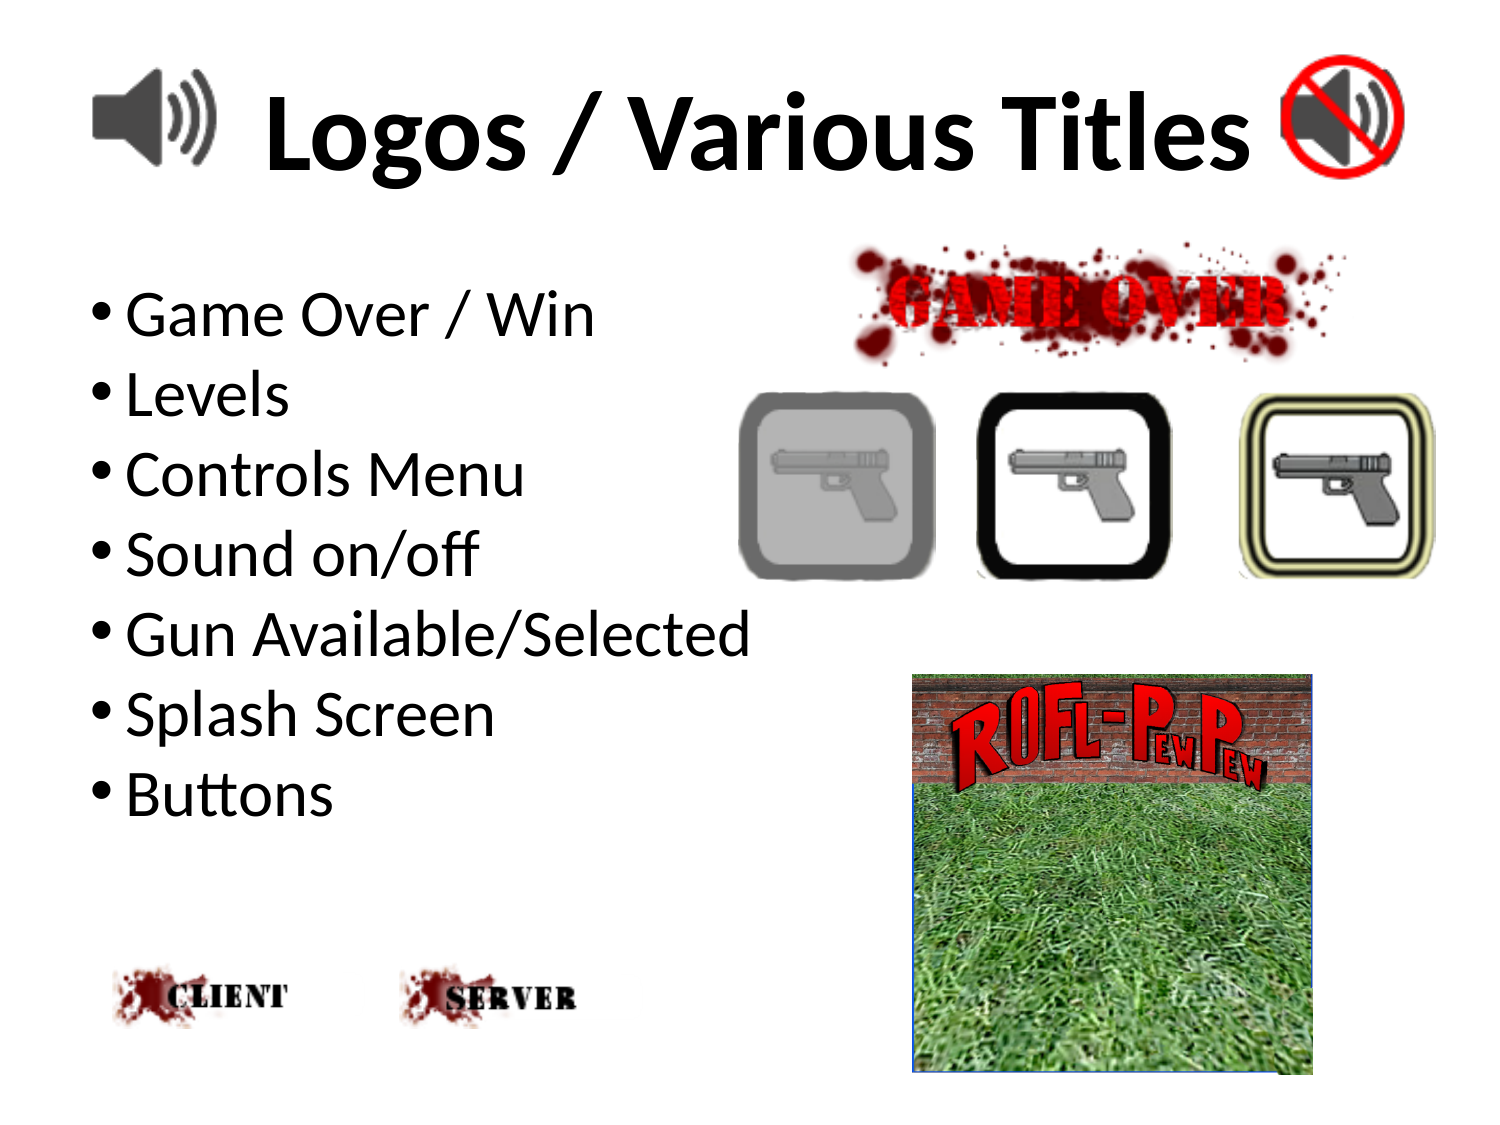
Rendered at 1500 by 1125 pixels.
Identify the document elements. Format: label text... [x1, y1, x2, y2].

text_box Logos / Various Titles [236, 50, 1308, 201]
picture [1274, 49, 1409, 184]
picture [737, 387, 936, 586]
picture [974, 387, 1173, 586]
picture [87, 49, 221, 184]
picture [824, 237, 1359, 371]
picture [112, 962, 380, 1030]
text_box Game Over / Win Levels Controls Menu Sound on/off Gun Available/Selected Splash Screen Buttons [75, 262, 1425, 1005]
text_box [75, 45, 1425, 233]
picture [912, 674, 1313, 1076]
picture [1237, 387, 1436, 586]
picture [399, 962, 667, 1030]
